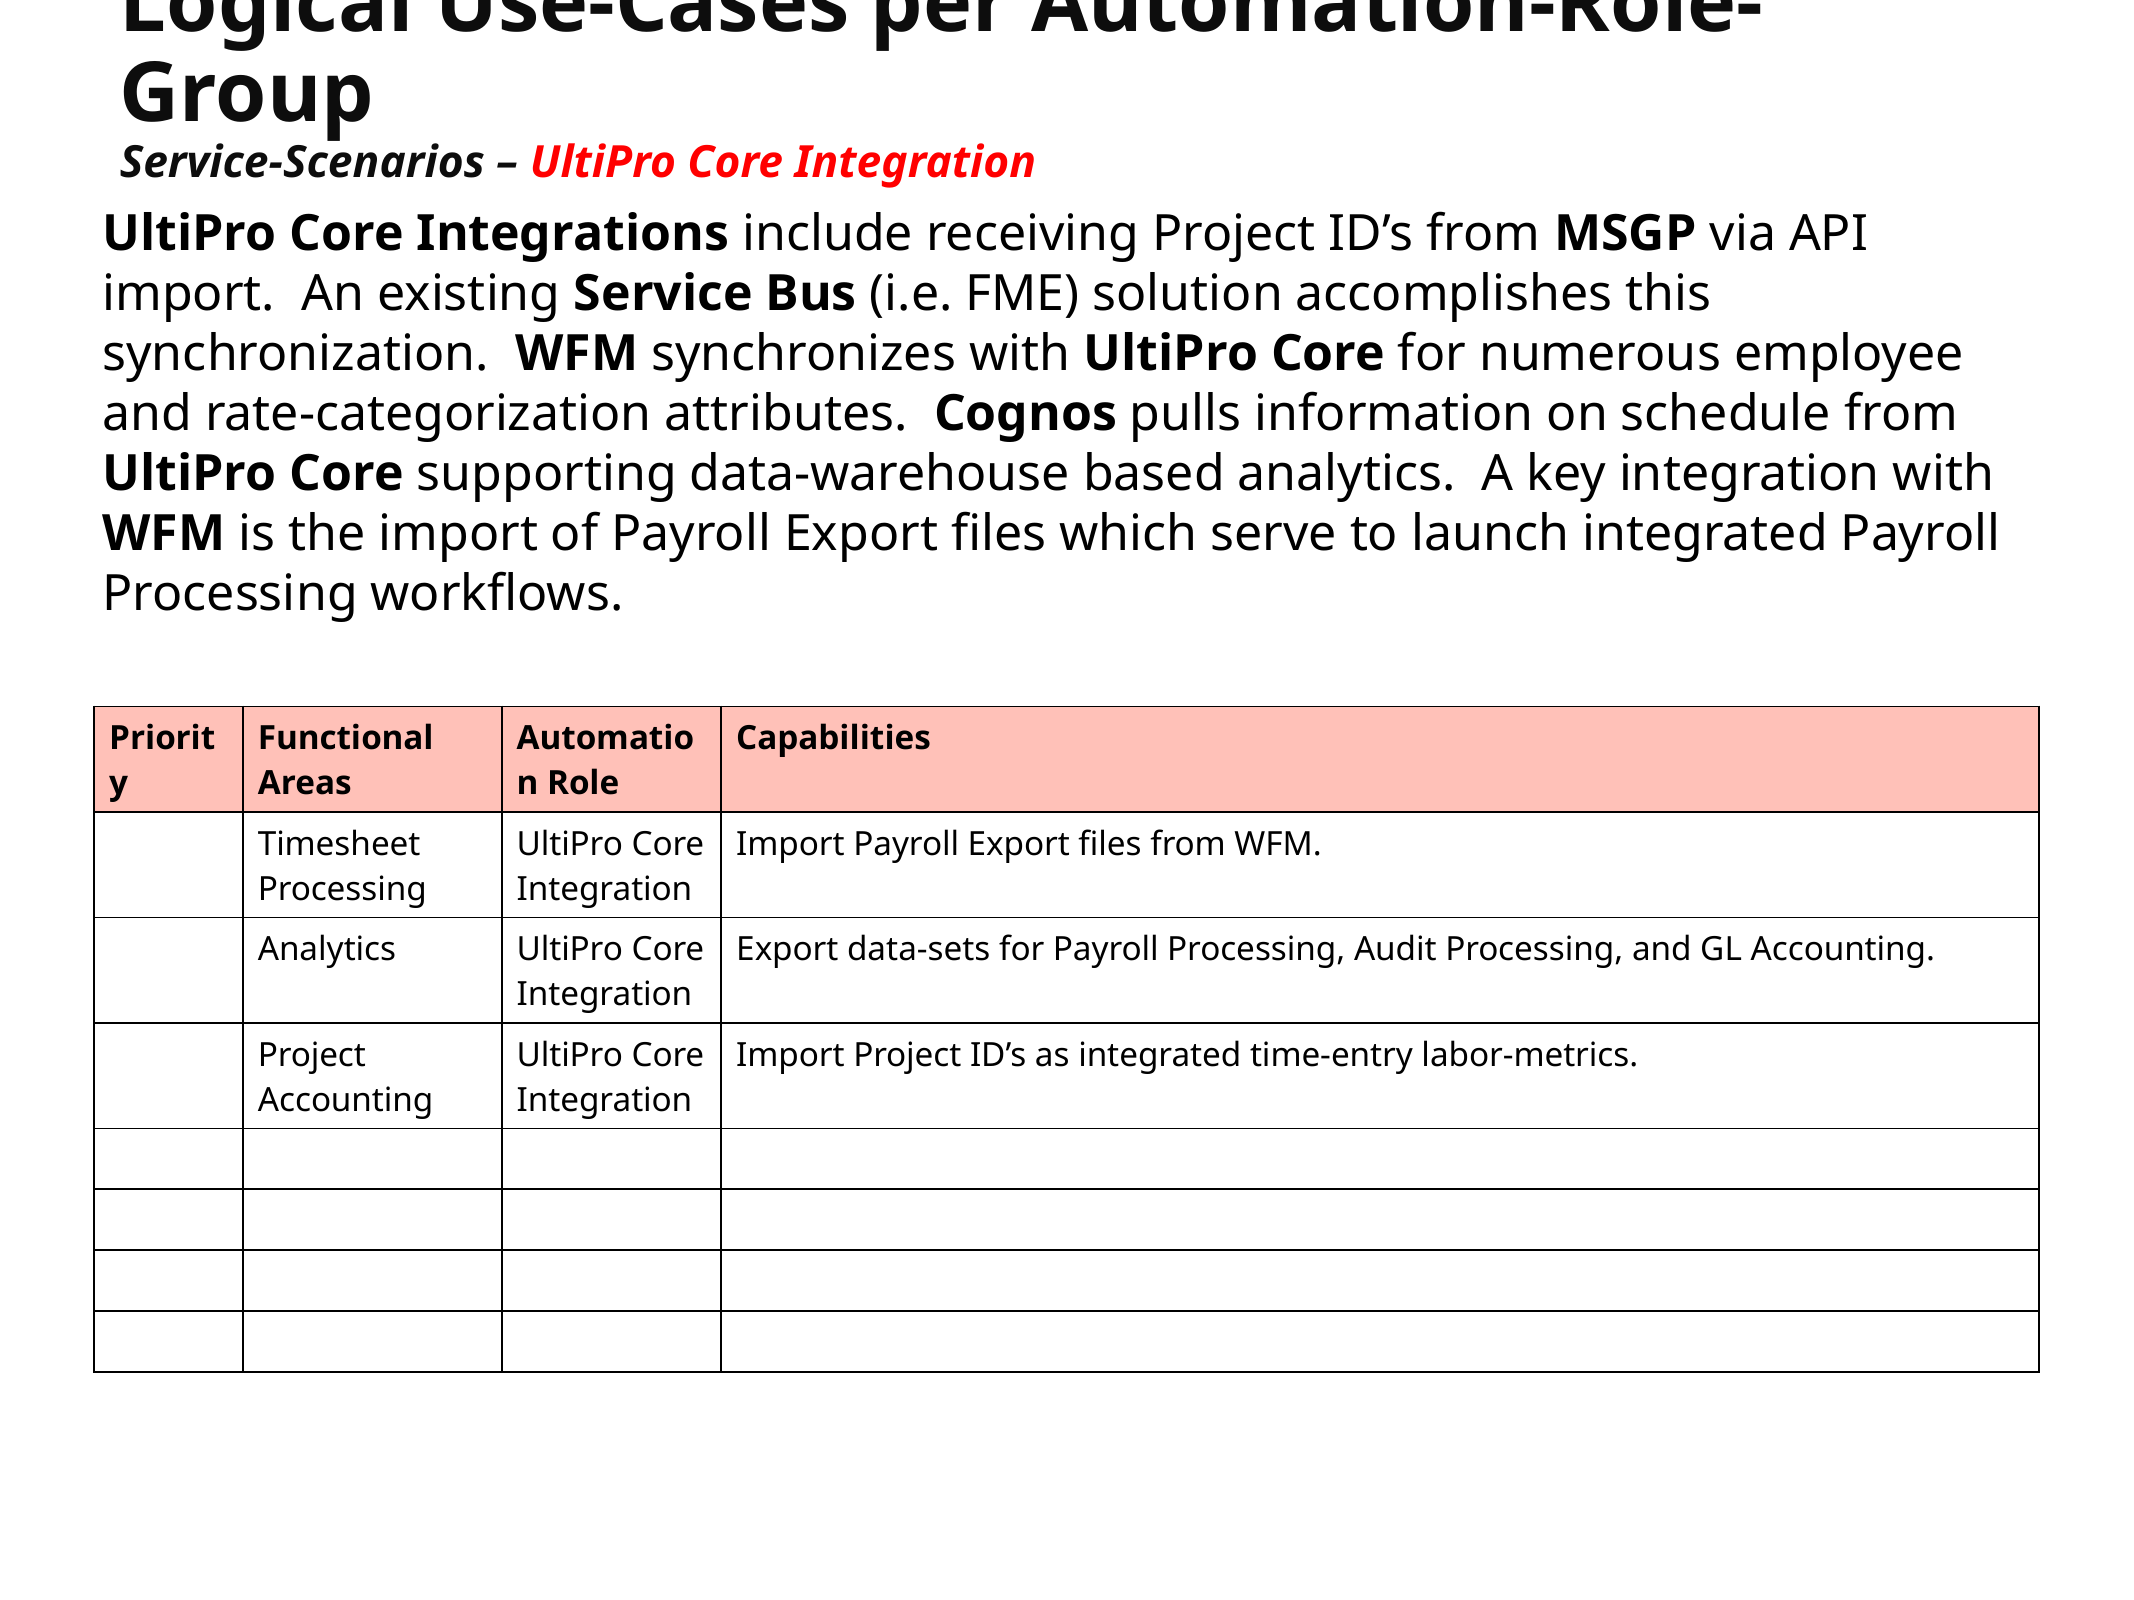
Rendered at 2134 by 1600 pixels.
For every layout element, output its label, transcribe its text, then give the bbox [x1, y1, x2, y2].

table_cell UltiPro Core Integration [503, 813, 720, 917]
table_cell [503, 1190, 720, 1249]
table_cell [95, 918, 242, 1022]
table_cell [722, 1251, 2038, 1310]
table_cell [244, 1312, 501, 1371]
table_cell [95, 1024, 242, 1128]
table_cell [244, 1190, 501, 1249]
table_header Functional Areas [244, 707, 501, 811]
table_cell UltiPro Core Integration [503, 918, 720, 1022]
table_cell [503, 1251, 720, 1310]
table_cell [244, 1251, 501, 1310]
table_cell [722, 1312, 2038, 1371]
table_header Automation Role [503, 707, 720, 811]
table_cell UltiPro Core Integration [503, 1024, 720, 1128]
table_cell Export data-sets for Payroll Processing, Audit Processing, and GL Accounting. [722, 918, 2038, 1022]
table_cell [95, 1312, 242, 1371]
table_cell [244, 1129, 501, 1188]
text_box UltiPro Core Integrations include receiving Project ID’s from MSGP via API import. An existing Service Bus (i.e. FME) solution accomplishes this synchronization. WFM synchronizes with UltiPro Core for numerous employee and rate-categorization attributes. Cognos pulls information on schedule from UltiPro Core supporting data-warehouse based analytics. A key integration with WFM is the import of Payroll Export files which serve to launch integrated Payroll Processing workflows. [94, 192, 2040, 629]
table_cell Project Accounting [244, 1024, 501, 1128]
table_cell Import Payroll Export files from WFM. [722, 813, 2038, 917]
table_cell [95, 813, 242, 917]
table_cell Import Project ID’s as integrated time-entry labor-metrics. [722, 1024, 2038, 1128]
table_header Capabilities [722, 707, 2038, 811]
table_cell [503, 1129, 720, 1188]
table_cell [95, 1190, 242, 1249]
table_header Priority [95, 707, 242, 811]
table_cell Analytics [244, 918, 501, 1022]
table_cell [95, 1129, 242, 1188]
table_cell [722, 1190, 2038, 1249]
table_cell Timesheet Processing [244, 813, 501, 917]
text_box Logical Use-Cases per Automation-Role-Group Service-Scenarios – UltiPro Core Integration [119, 43, 2014, 187]
table_cell [722, 1129, 2038, 1188]
table_cell [503, 1312, 720, 1371]
table_cell [95, 1251, 242, 1310]
